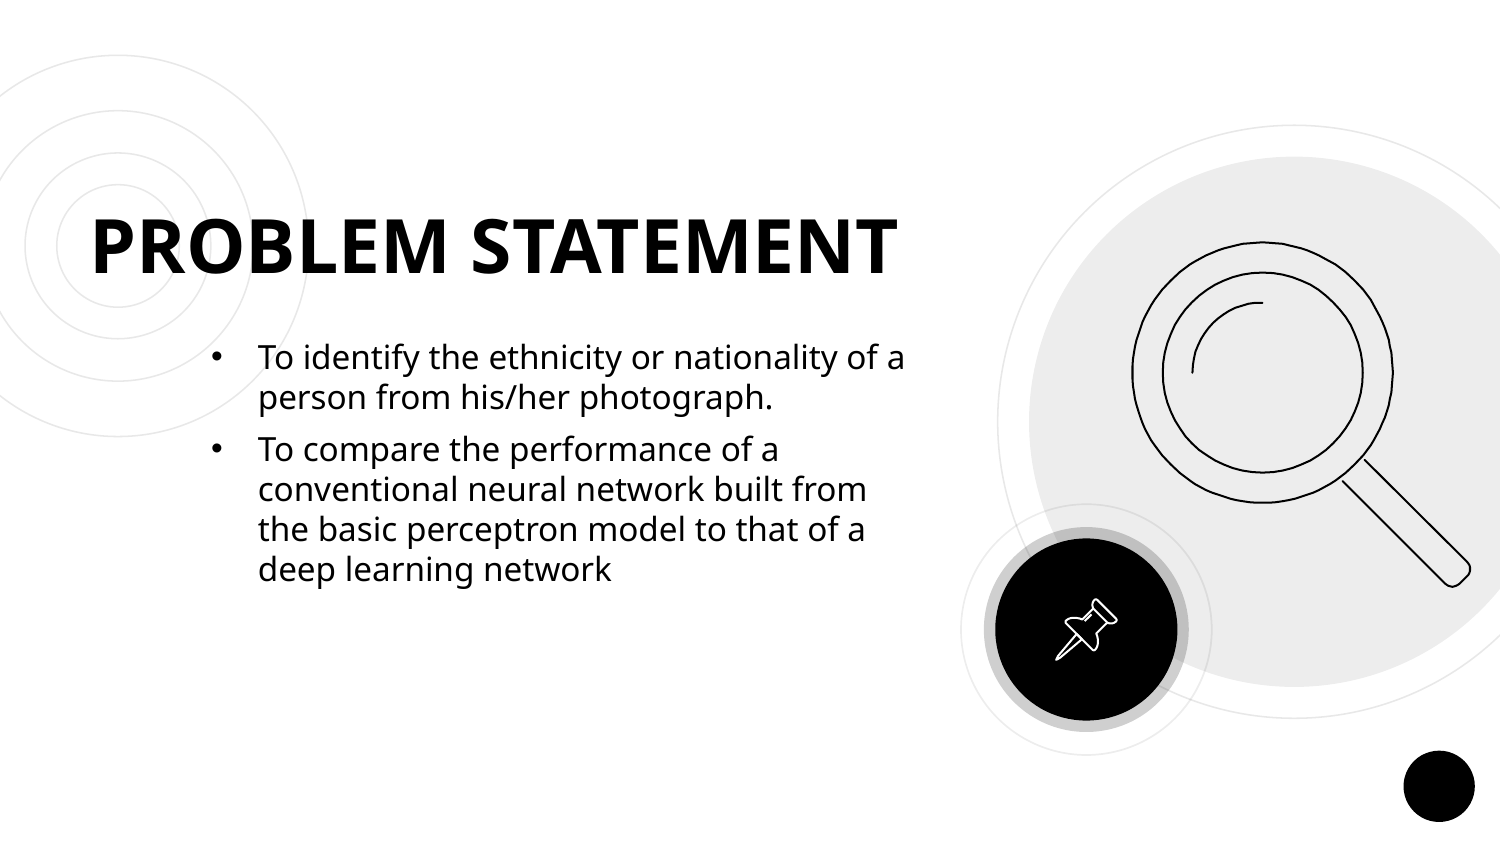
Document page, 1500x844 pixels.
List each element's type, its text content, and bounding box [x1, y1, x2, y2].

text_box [959, 503, 1213, 757]
text_box [1403, 750, 1475, 822]
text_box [1055, 599, 1117, 660]
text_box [1132, 242, 1471, 588]
text_box To identify the ethnicity or nationality of a person from his/her photograph. To compare the performance of a conventional neural network built from the basic perceptron model to that of a deep learning network [175, 321, 932, 751]
text_box PROBLEM STATEMENT [75, 191, 1024, 304]
